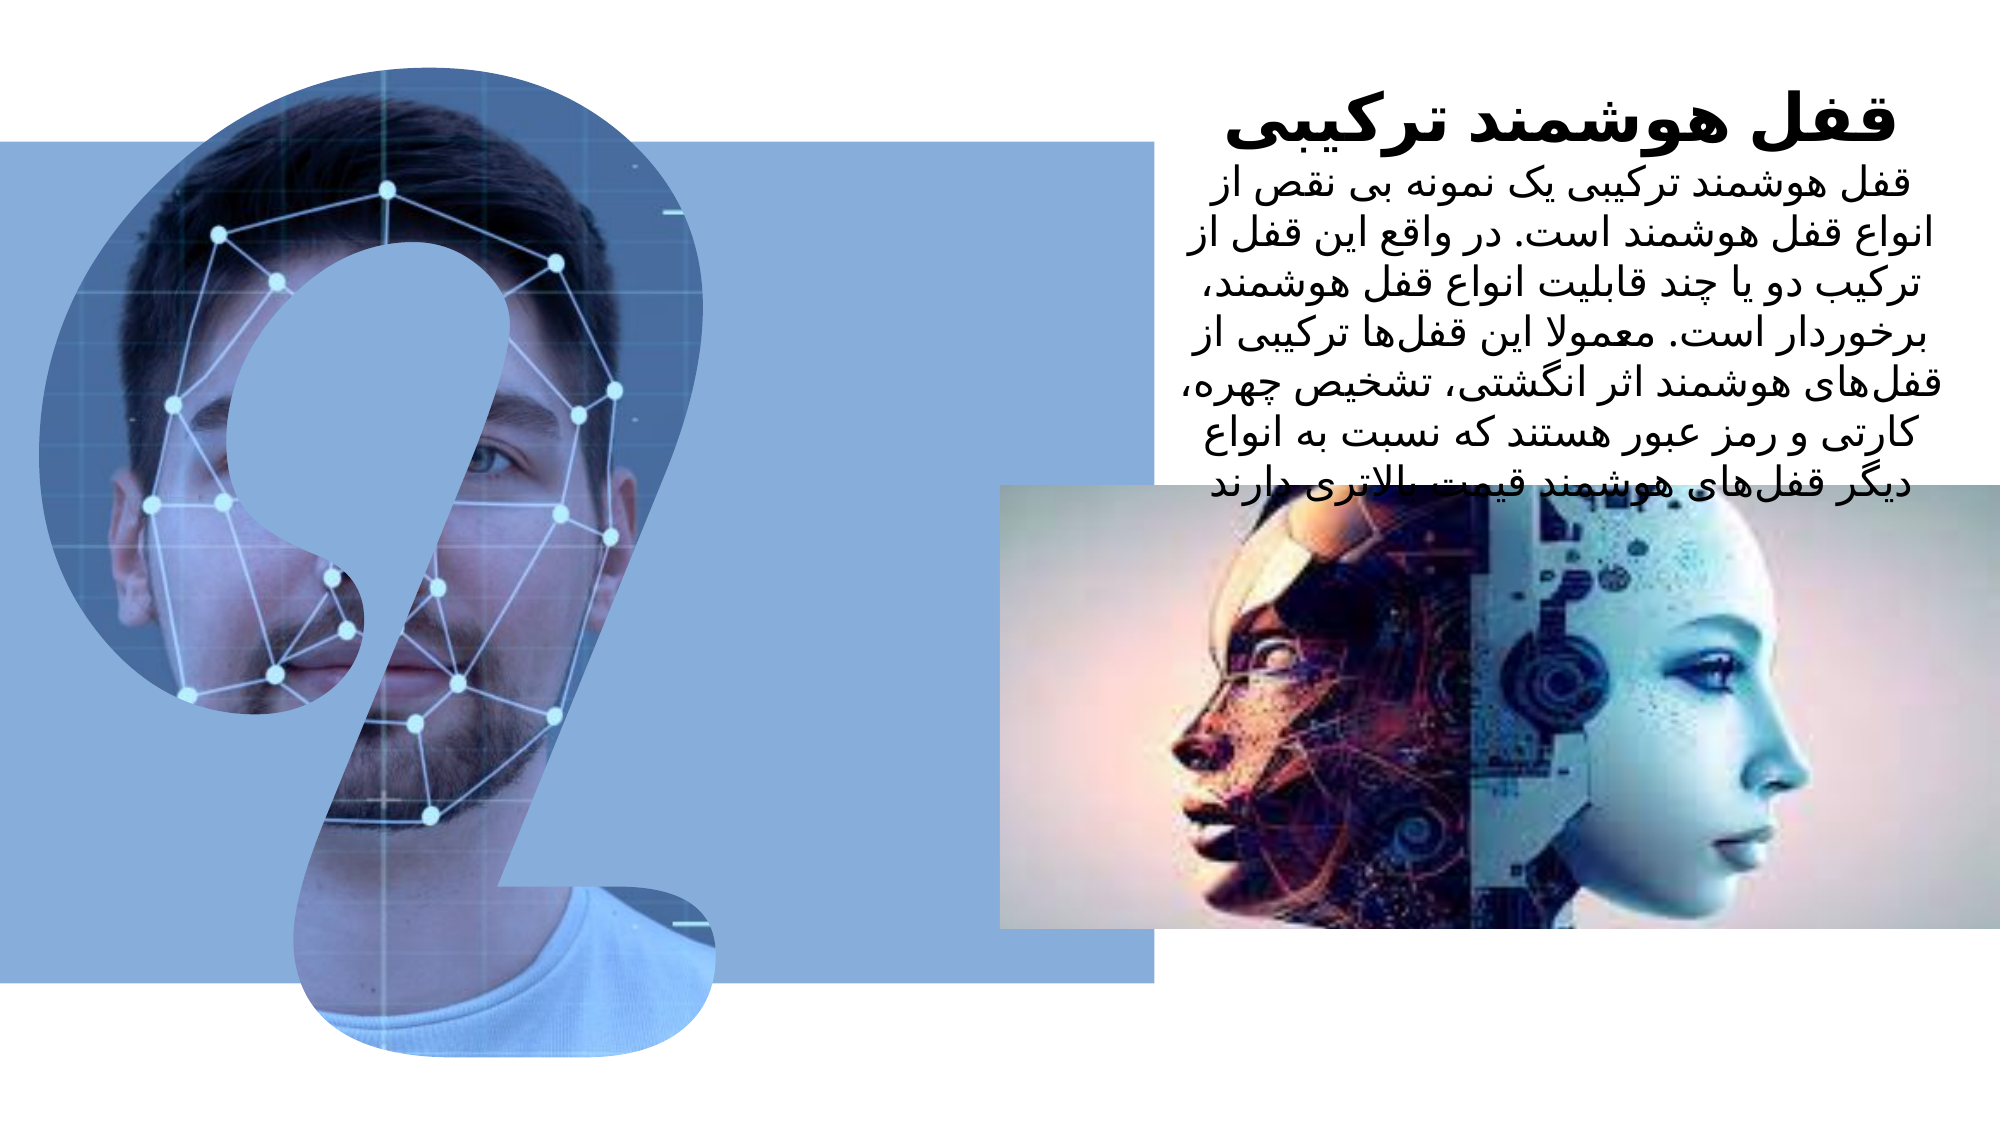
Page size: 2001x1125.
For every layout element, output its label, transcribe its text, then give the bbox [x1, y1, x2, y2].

picture [39, 67, 716, 1058]
picture [999, 485, 2000, 929]
text_box قفل هوشمند ترکیبی قفل هوشمند ترکیبی یک نمونه بی نقص از انواع قفل هوشمند است. در واقع این قفل از ترکیب دو یا چند قابلیت انواع قفل هوشمند، برخوردار است. معمولا این قفل‌ها ترکیبی از قفل‌های هوشمند اثر انگشتی، تشخیص چهره، کارتی و رمز عبور هستند که نسبت به انواع دیگر قفل‌های هوشمند قیمت بالاتری دارند [1162, 67, 1961, 485]
